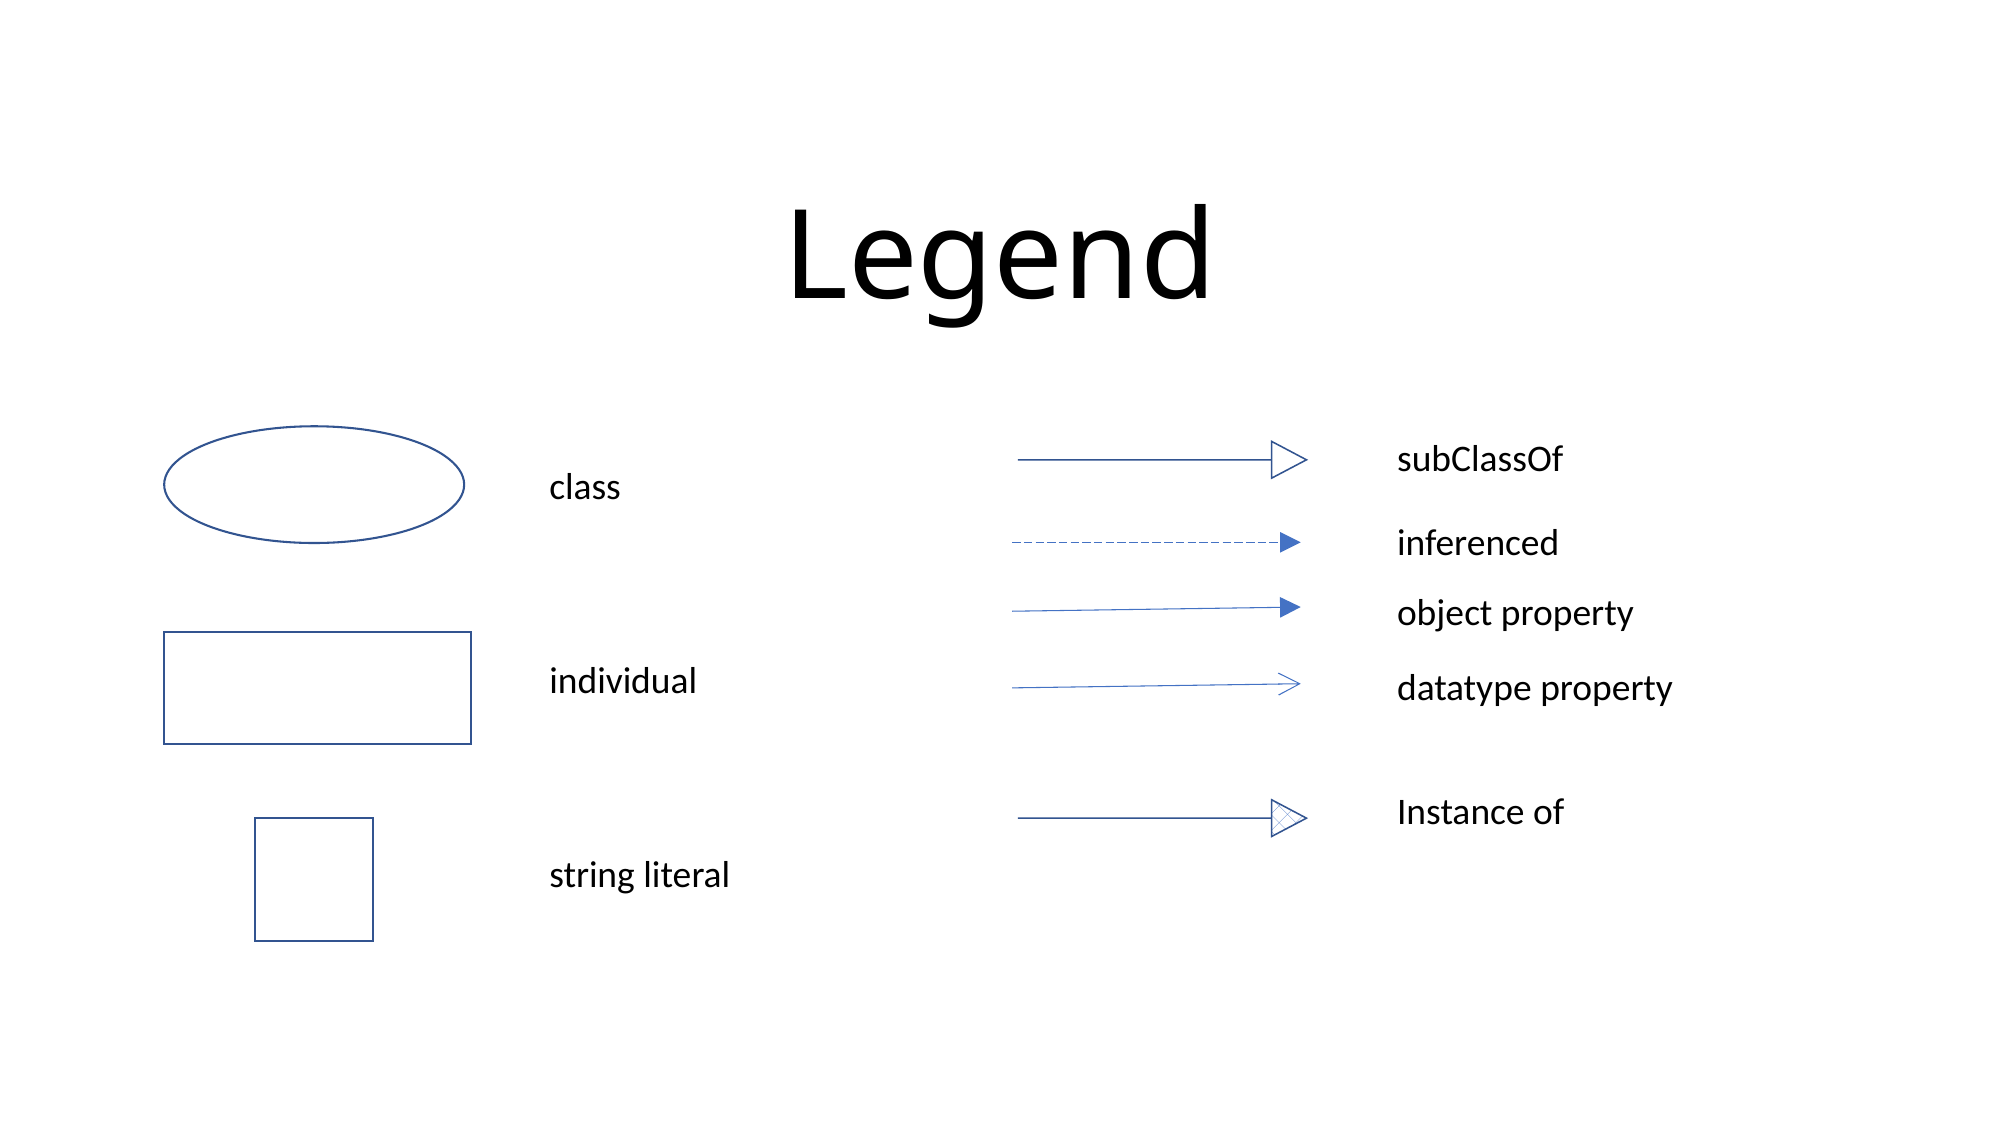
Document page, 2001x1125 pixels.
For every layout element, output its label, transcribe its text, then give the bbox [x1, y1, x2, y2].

text_box individual [534, 648, 817, 709]
text_box [1017, 798, 1309, 839]
text_box [163, 425, 466, 545]
text_box class [534, 454, 817, 515]
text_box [1012, 683, 1301, 688]
text_box [254, 817, 374, 942]
text_box [163, 631, 472, 745]
text_box subClassOf [1382, 426, 1665, 486]
text_box string literal [534, 842, 817, 903]
text_box Instance of [1382, 779, 1665, 840]
text_box [1017, 439, 1309, 480]
text_box inferenced [1382, 510, 1665, 571]
text_box object property [1382, 580, 1665, 641]
text_box datatype property [1382, 655, 1709, 716]
title Legend [249, 184, 1750, 334]
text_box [1012, 607, 1301, 612]
